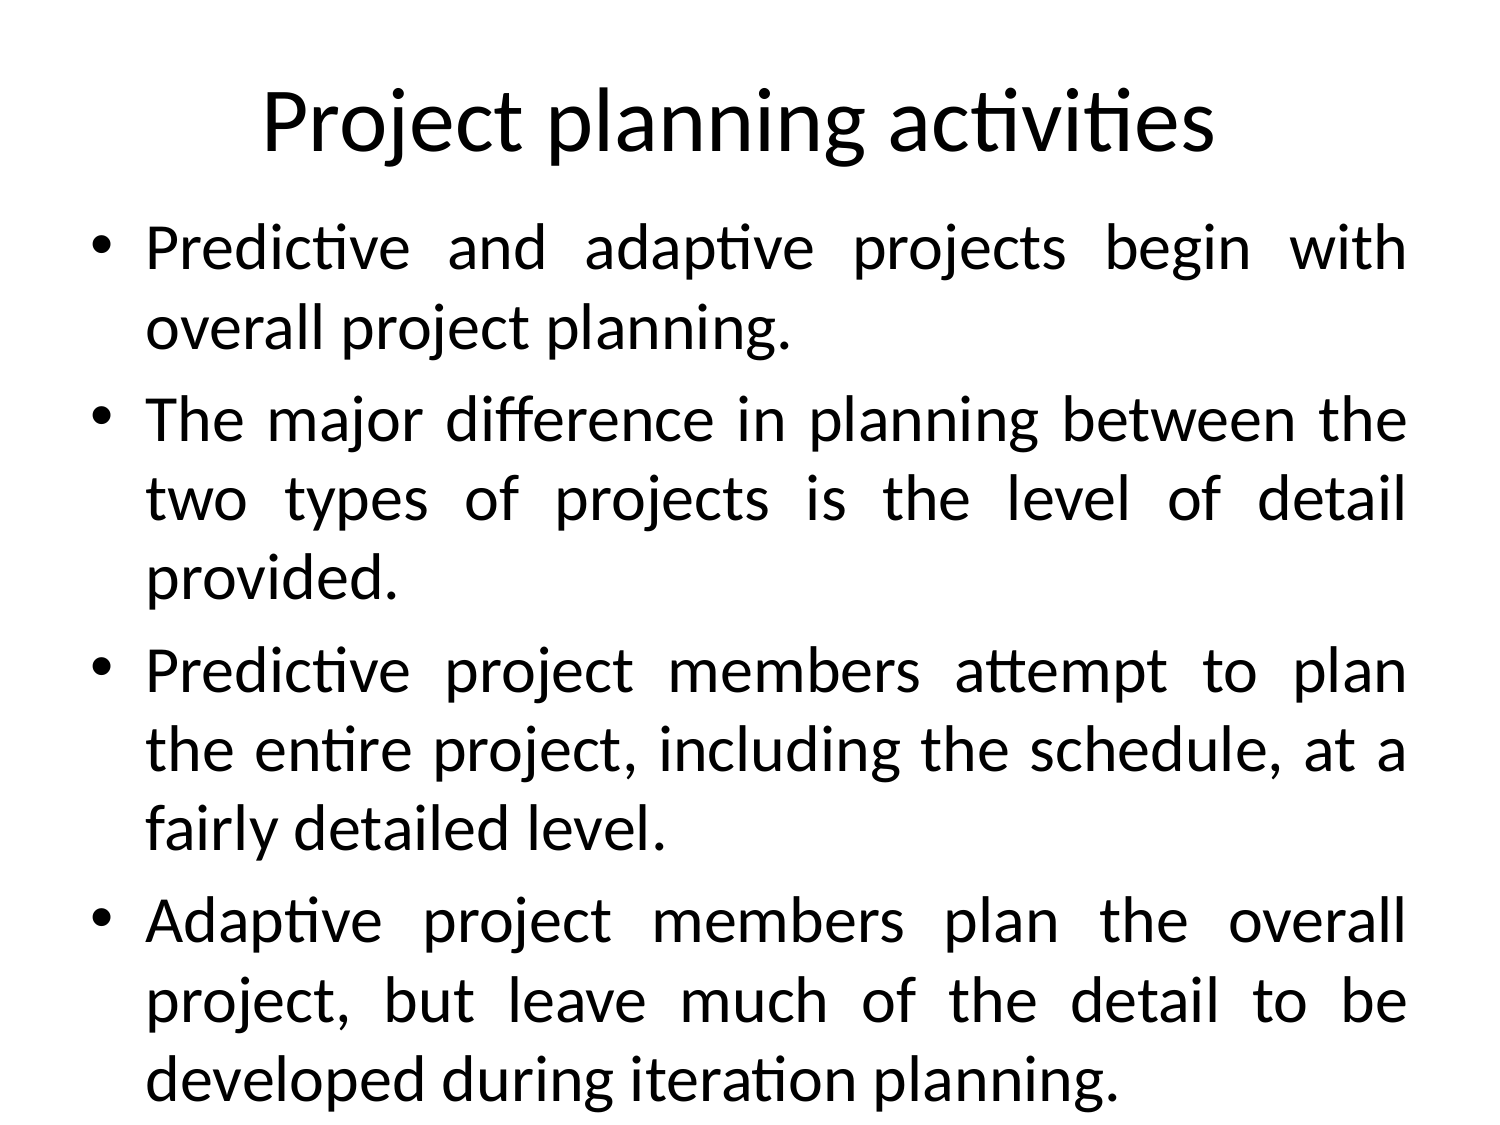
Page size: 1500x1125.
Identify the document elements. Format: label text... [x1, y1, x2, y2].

list Predictive and adaptive projects begin with overall project planning. The major difference in planning between the two types of projects is the level of detail provided. Predictive project members attempt to plan the entire project, including the schedule, at a fairly detailed level. Adaptive project members plan the overall project, but leave much of the detail to be developed during iteration planning. [74, 196, 1426, 1125]
title Project planning activities [74, 44, 1426, 185]
